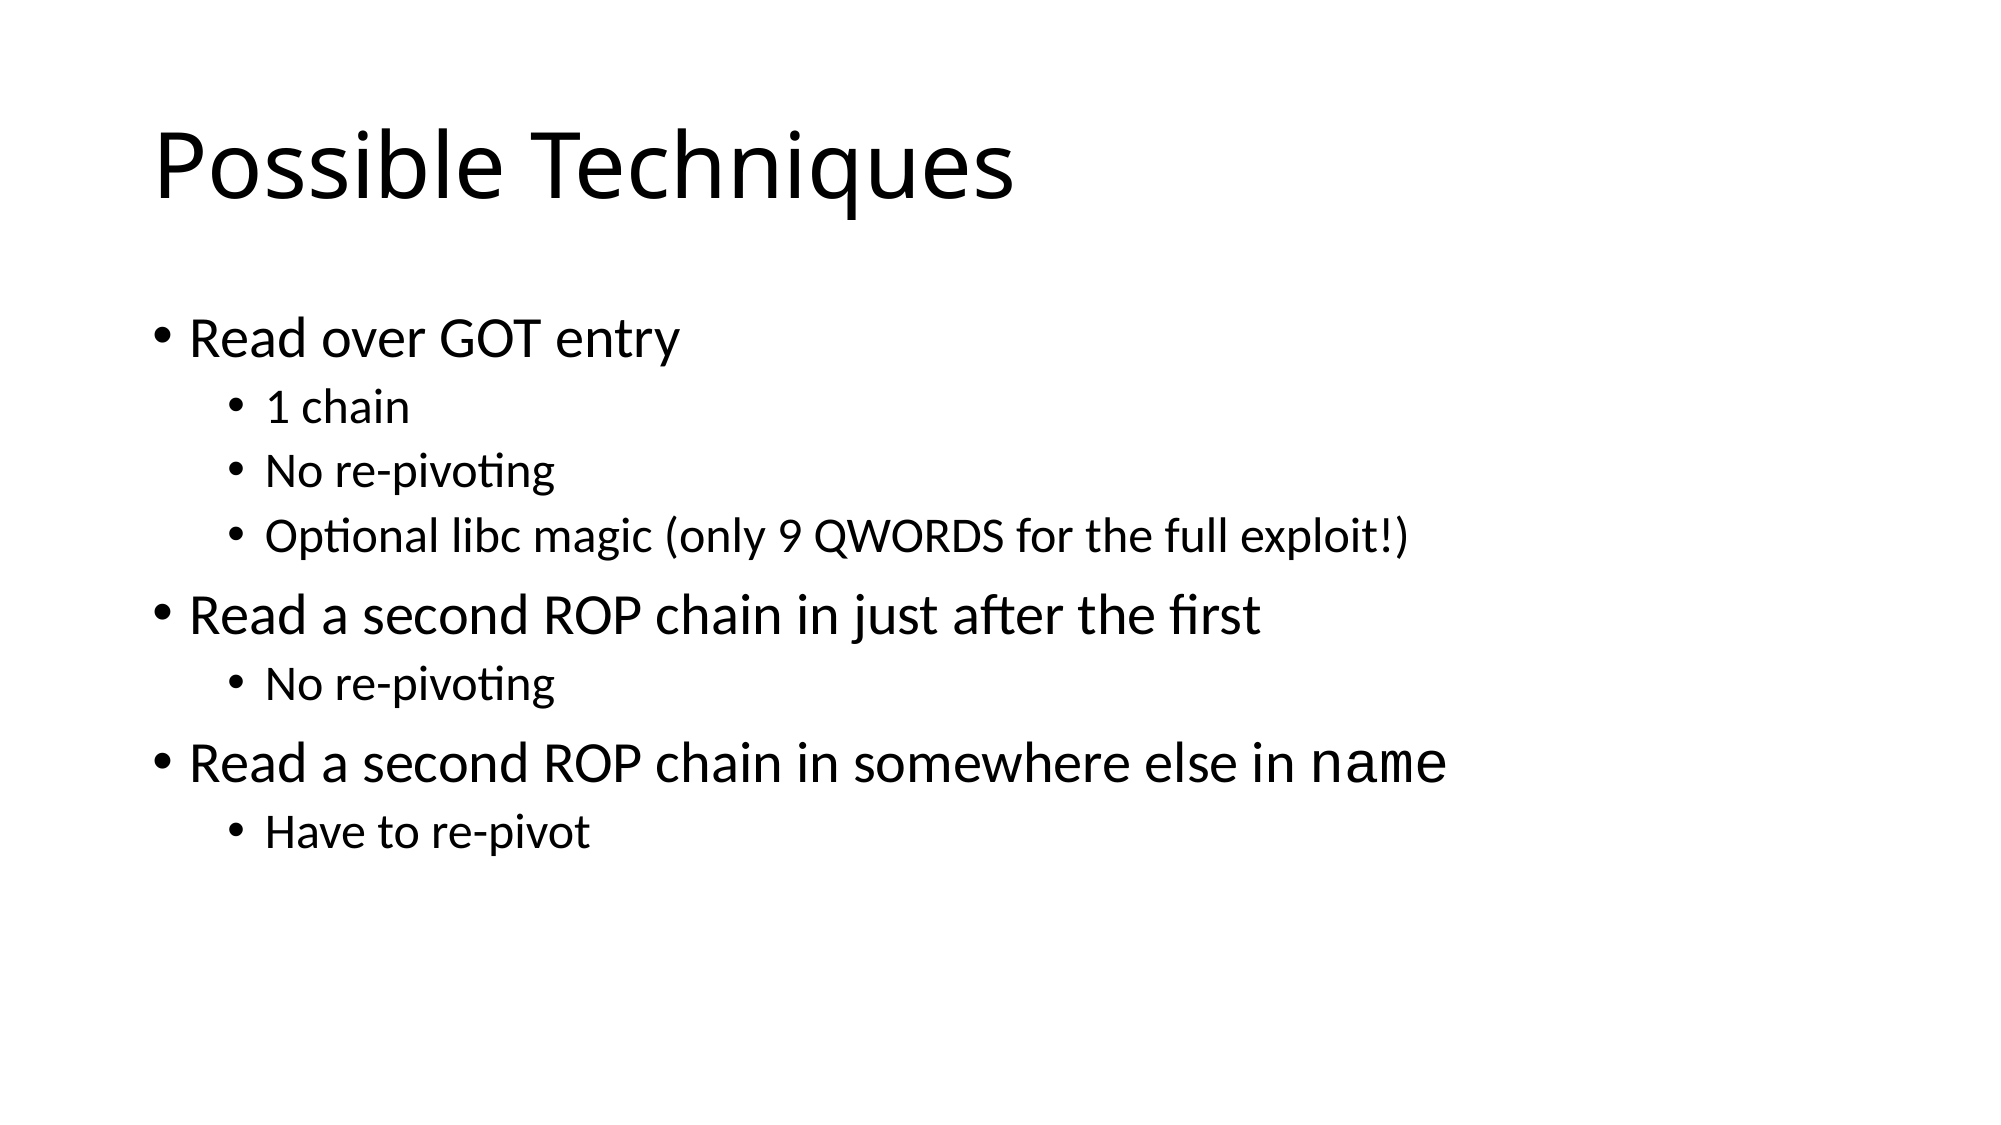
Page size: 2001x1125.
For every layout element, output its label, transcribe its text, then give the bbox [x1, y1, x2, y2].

list Read over GOT entry 1 chain No re-pivoting Optional libc magic (only 9 QWORDS for the full exploit!) Read a second ROP chain in just after the first No re-pivoting Read a second ROP chain in somewhere else in name Have to re-pivot [137, 299, 1863, 1014]
title Possible Techniques [137, 59, 1863, 278]
